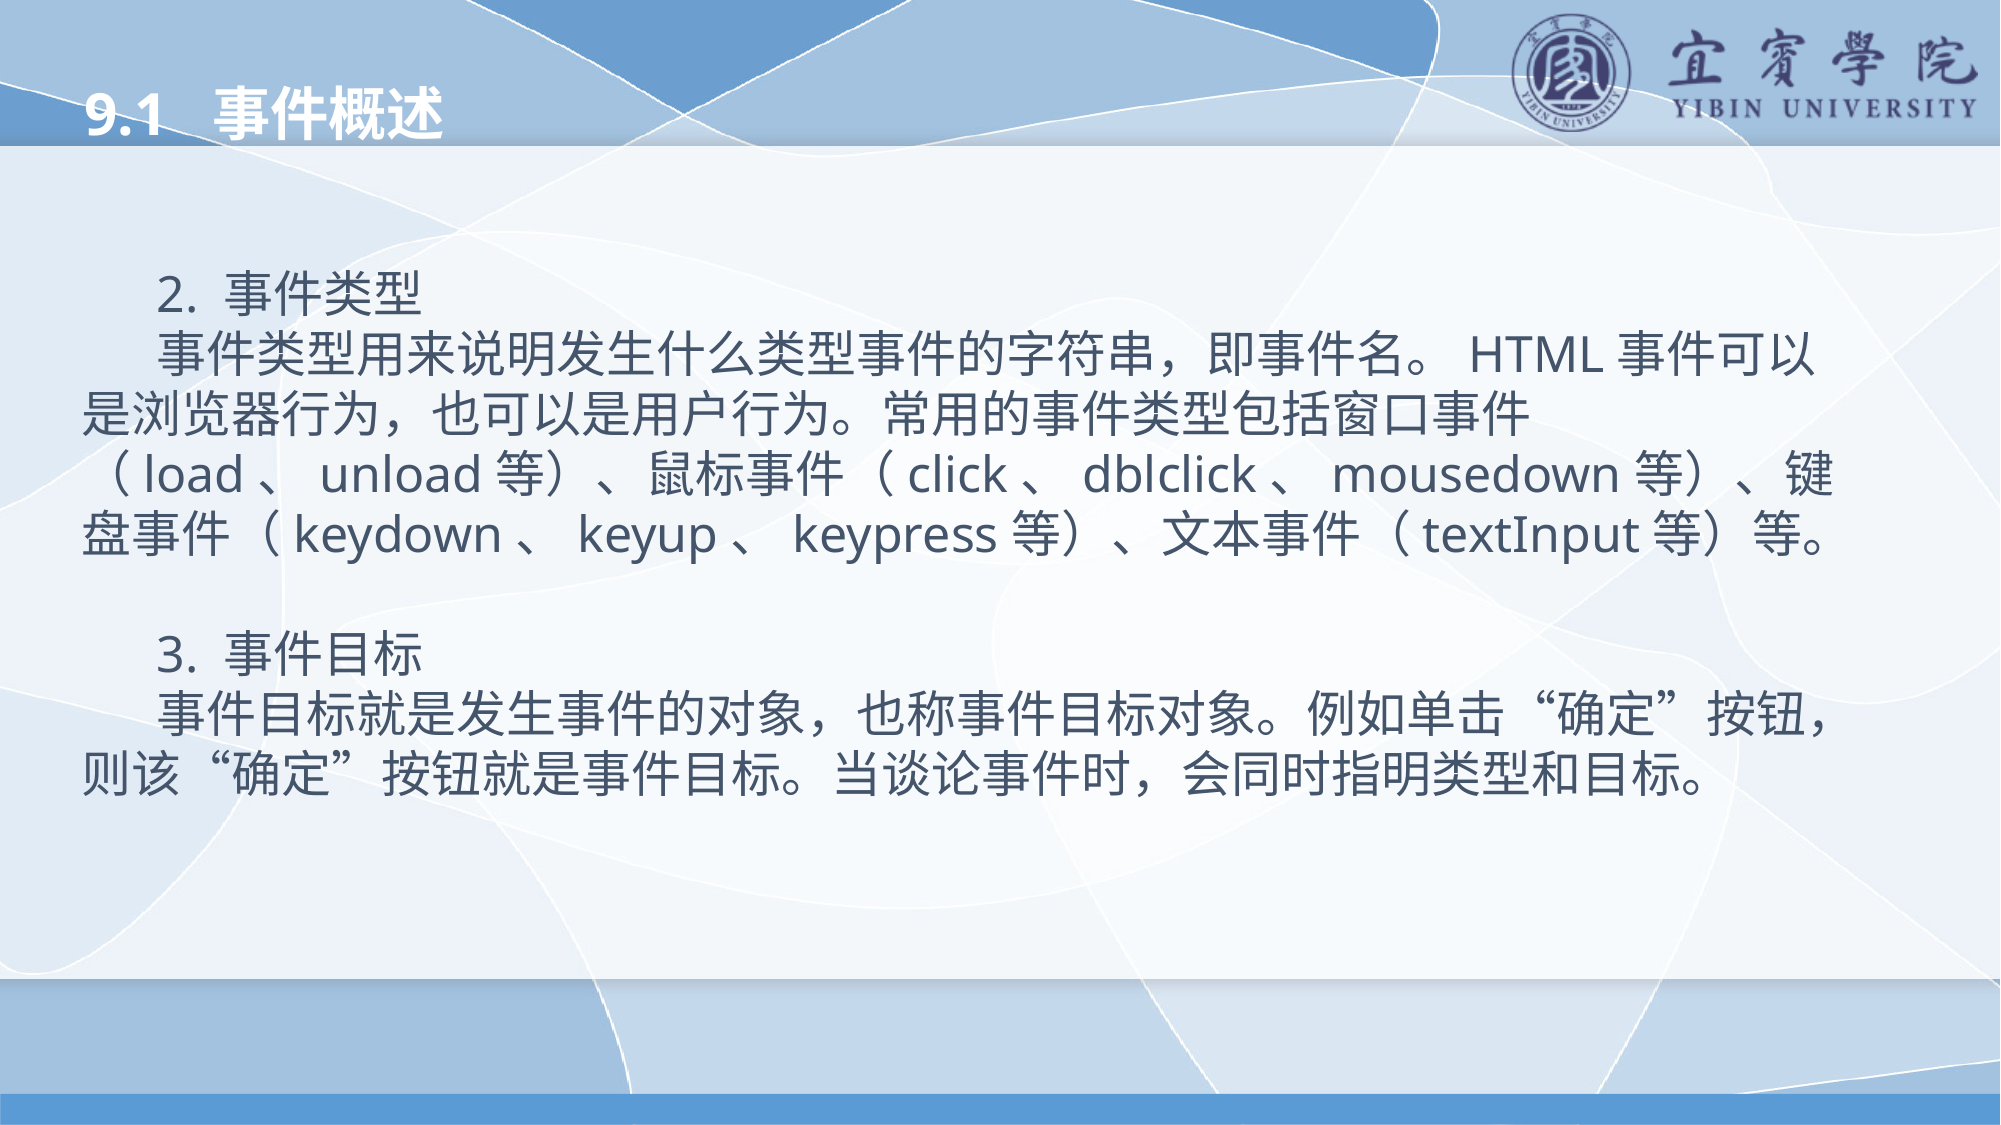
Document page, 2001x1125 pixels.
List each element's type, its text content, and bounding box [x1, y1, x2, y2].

text_box [0, 1093, 2000, 1125]
picture [1510, 12, 1978, 134]
text_box 2. 事件类型 事件类型用来说明发生什么类型事件的字符串，即事件名。HTML事件可以是浏览器行为，也可以是用户行为。常用的事件类型包括窗口事件（load、unload等）、鼠标事件（click、dblclick、mousedown等）、键盘事件（keydown、keyup、keypress等）、文本事件（textInput等）等。 3. 事件目标 事件目标就是发生事件的对象，也称事件目标对象。例如单击“确定”按钮，则该“确定”按钮就是事件目标。当谈论事件时，会同时指明类型和目标。 [66, 255, 1874, 931]
text_box 9.1 事件概述 [67, 67, 1142, 156]
